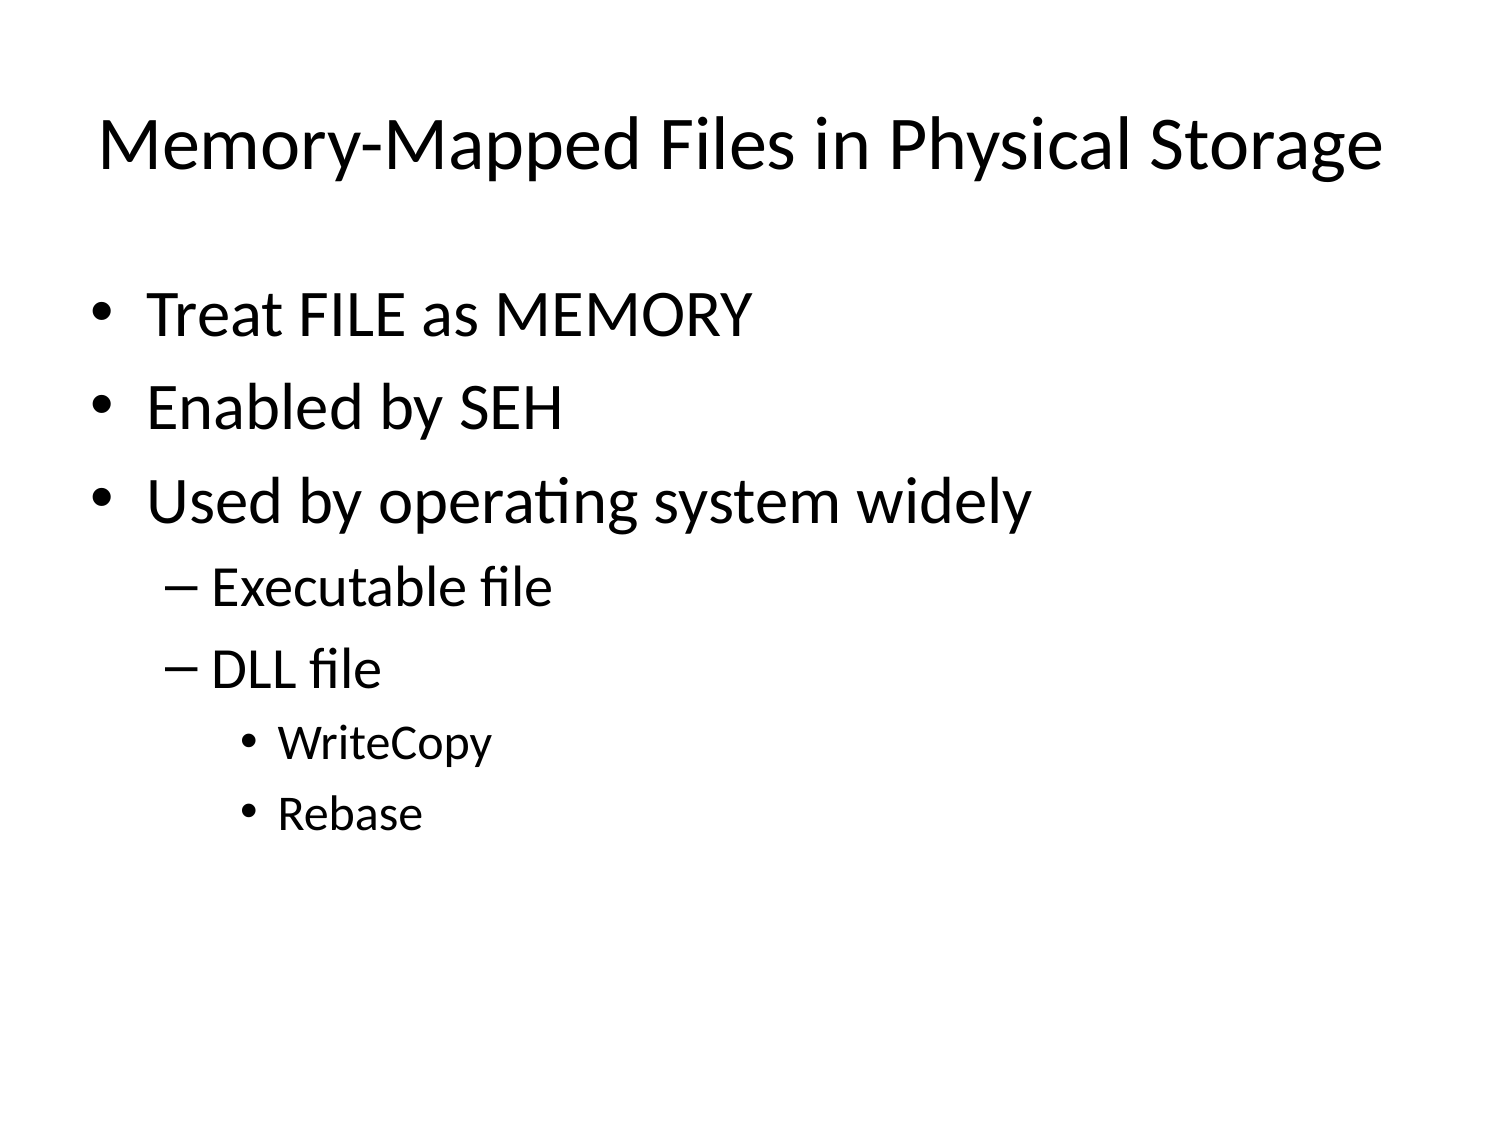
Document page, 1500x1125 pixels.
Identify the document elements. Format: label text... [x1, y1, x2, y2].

title Memory-Mapped Files in Physical Storage [75, 45, 1425, 233]
list Treat FILE as MEMORY Enabled by SEH Used by operating system widely Executable file DLL file WriteCopy Rebase [75, 262, 1425, 1005]
